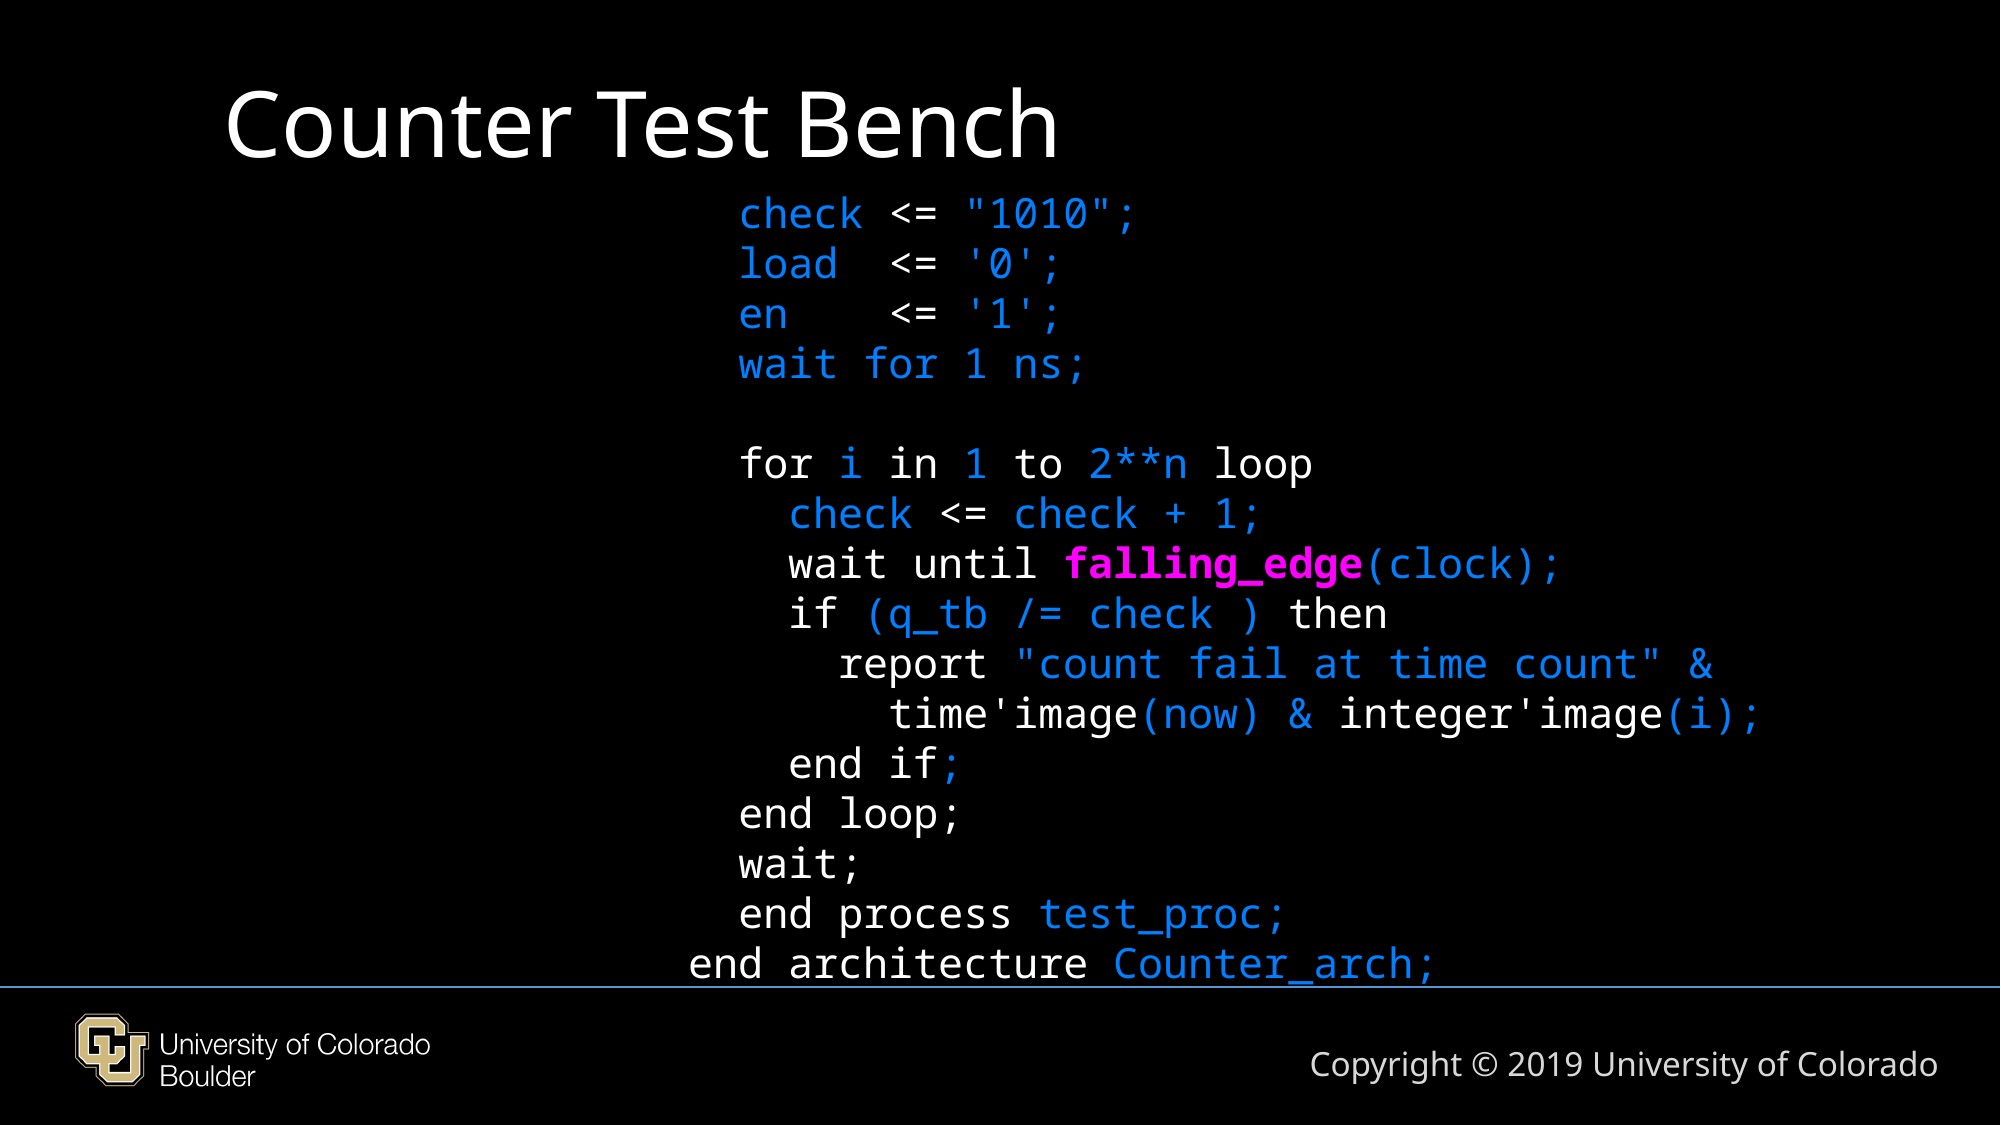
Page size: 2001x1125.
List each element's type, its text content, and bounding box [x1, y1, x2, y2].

picture [62, 1007, 458, 1105]
text_box Counter Test Bench [137, 59, 1863, 196]
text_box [1294, 1010, 2000, 1118]
text_box check <= "1010"; load <= '0'; en <= '1'; wait for 1 ns; for i in 1 to 2**n loop check <= check + 1; wait until falling_edge(clock); if (q_tb /= check ) then report "count fail at time count" & time'image(now) & integer'image(i); end if; end loop; wait; end process test_proc; end architecture Counter_arch; [673, 179, 2000, 1045]
